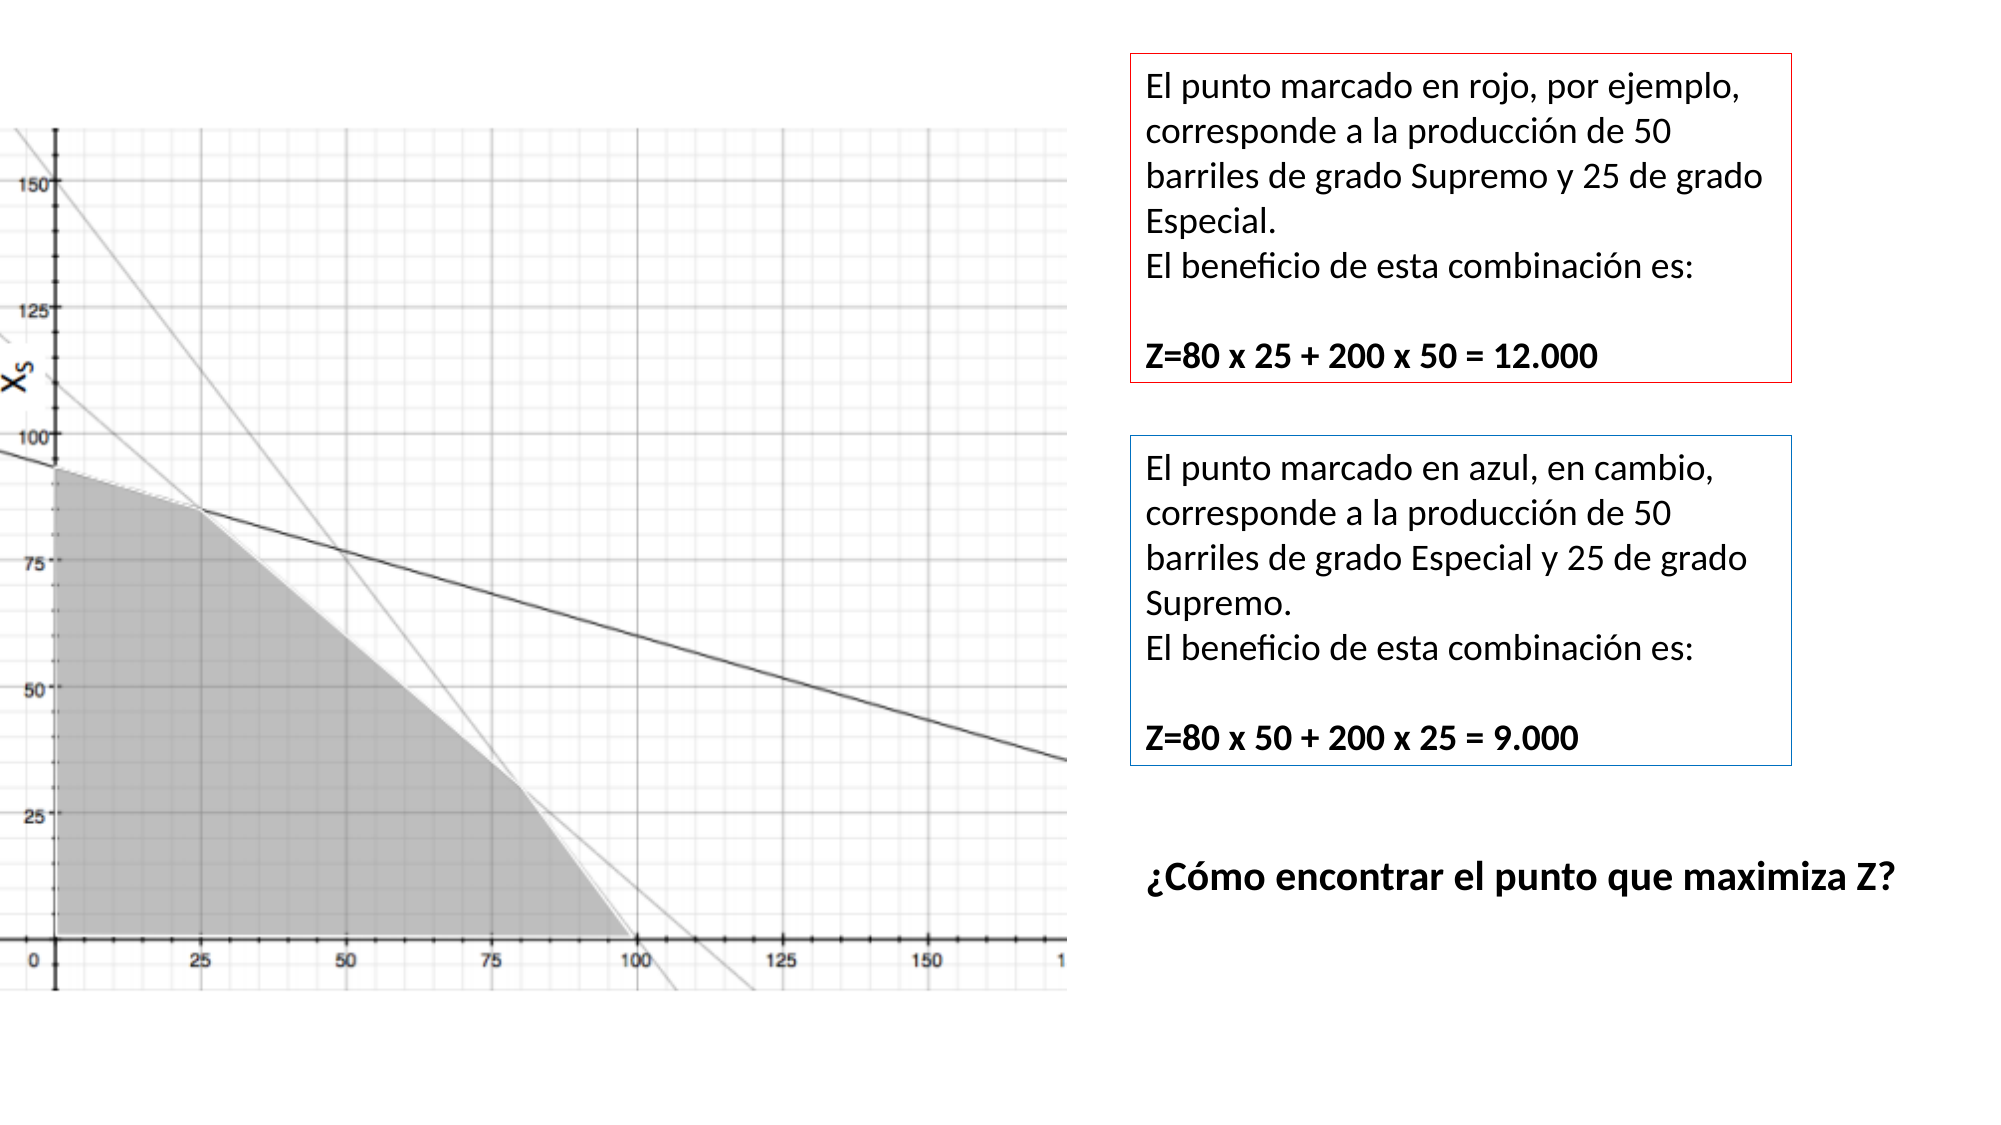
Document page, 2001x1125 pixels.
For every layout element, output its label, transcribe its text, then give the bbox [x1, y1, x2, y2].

text_box El punto marcado en azul, en cambio, corresponde a la producción de 50 barriles de grado Especial y 25 de grado Supremo. El beneficio de esta combinación es: Z=80 x 50 + 200 x 25 = 9.000 [1130, 435, 1792, 766]
picture [0, 39, 1067, 1041]
text_box ¿Cómo encontrar el punto que maximiza Z? [1130, 840, 1913, 906]
text_box El punto marcado en rojo, por ejemplo, corresponde a la producción de 50 barriles de grado Supremo y 25 de grado Especial. El beneficio de esta combinación es: Z=80 x 25 + 200 x 50 = 12.000 [1130, 53, 1792, 383]
